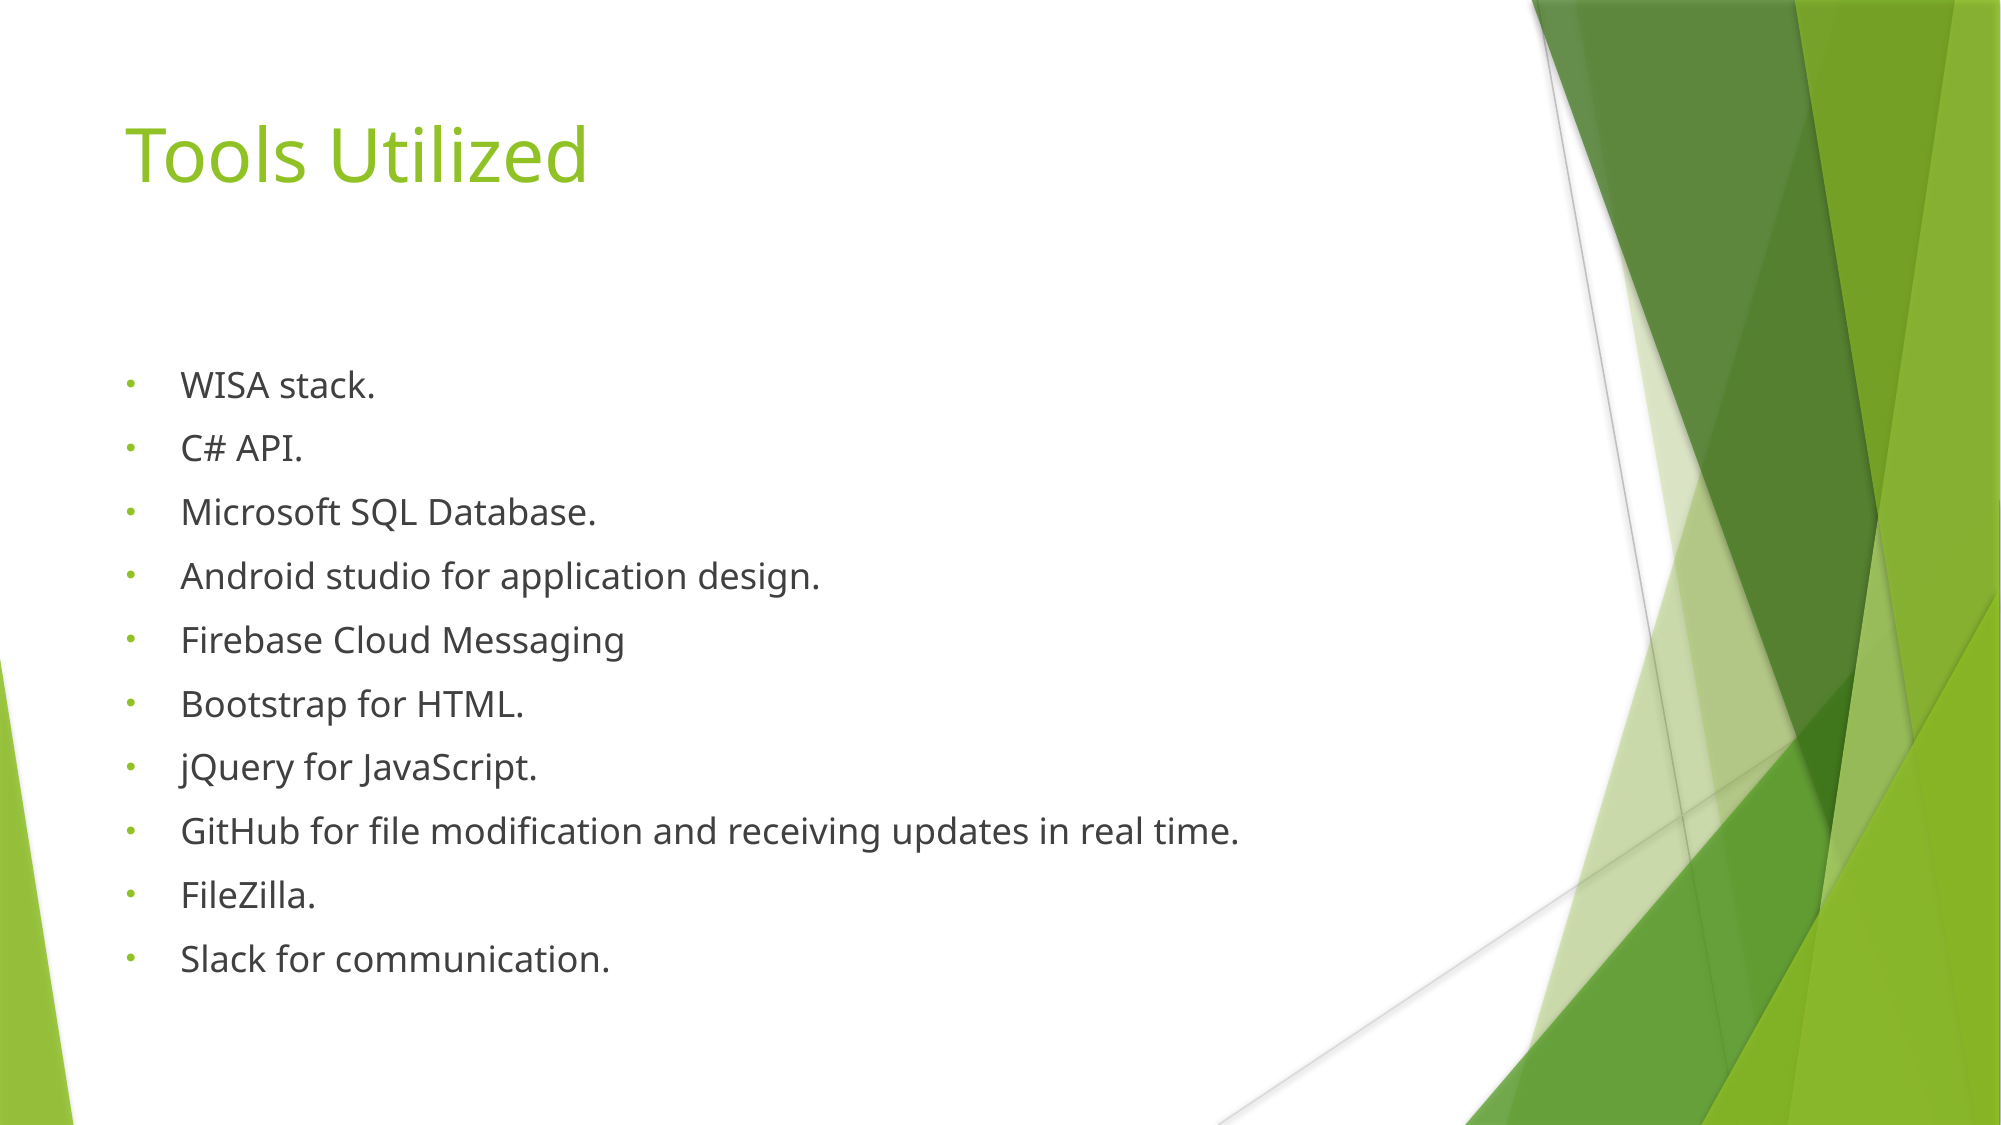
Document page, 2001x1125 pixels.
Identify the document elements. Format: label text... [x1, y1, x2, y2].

text_box WISA stack. C# API. Microsoft SQL Database. Android studio for application design. Firebase Cloud Messaging Bootstrap for HTML. jQuery for JavaScript. GitHub for file modification and receiving updates in real time. FileZilla. Slack for communication. [111, 354, 1522, 991]
text_box Tools Utilized [111, 99, 1522, 317]
